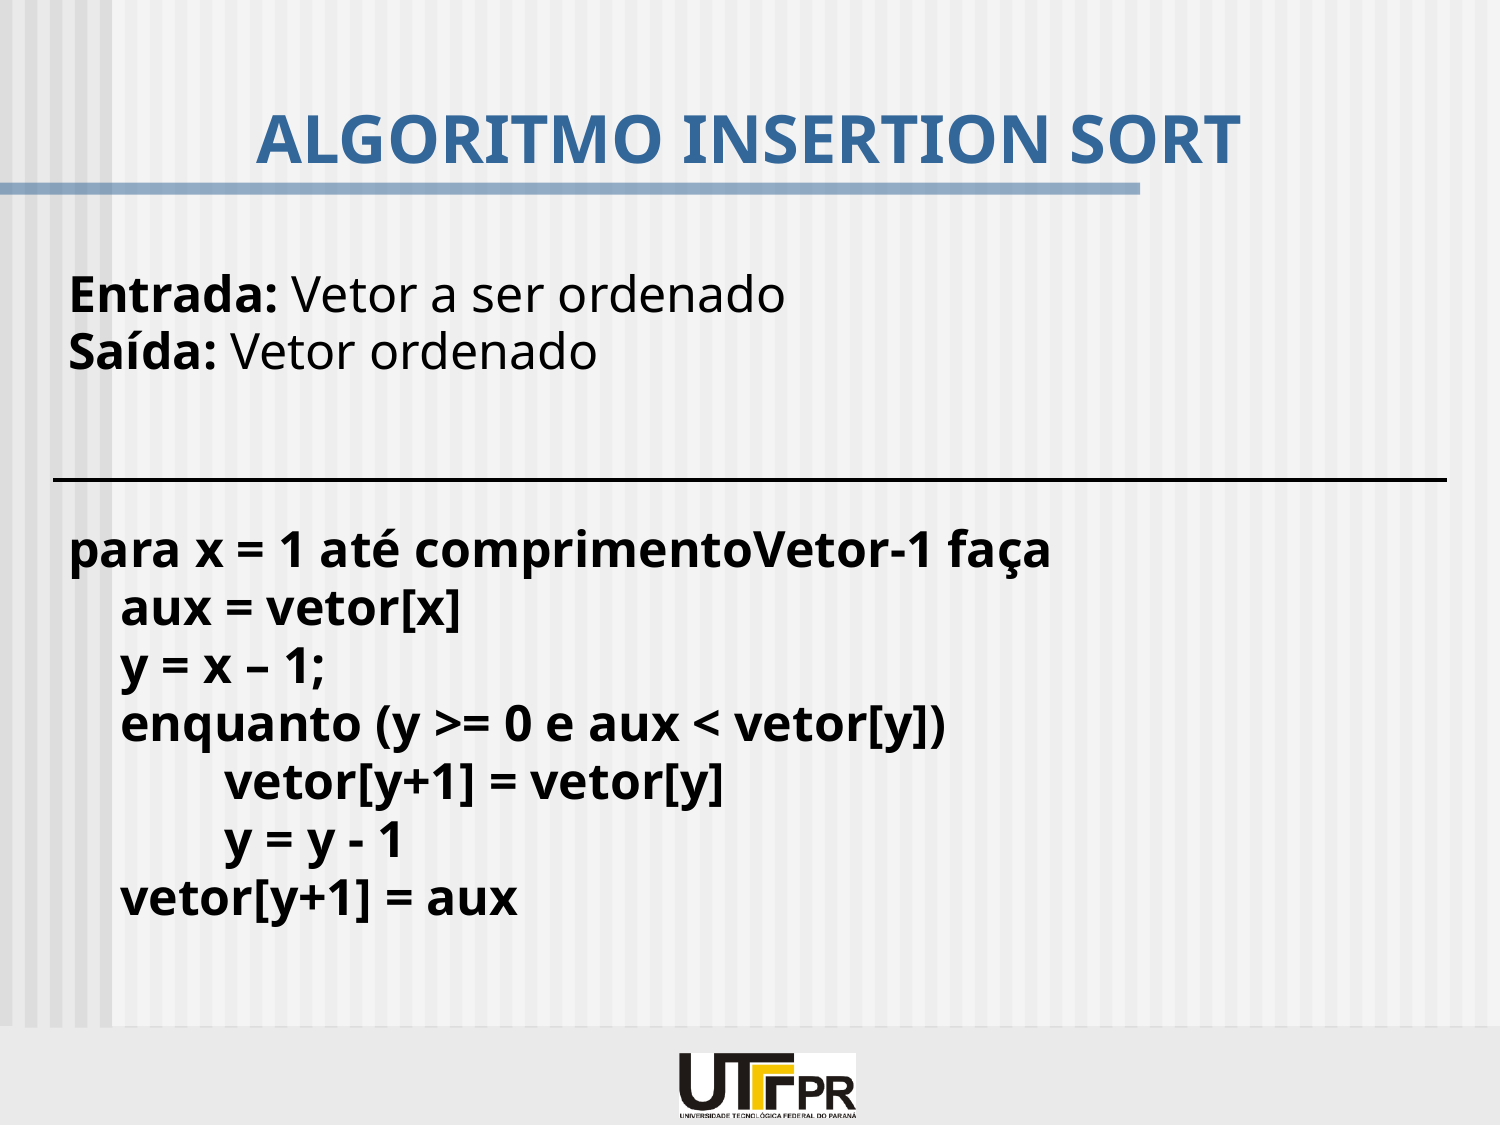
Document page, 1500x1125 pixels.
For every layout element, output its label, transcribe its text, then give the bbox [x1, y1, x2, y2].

list Entrada: Vetor a ser ordenado Saída: Vetor ordenado para x = 1 até comprimentoVetor-1 faça aux = vetor[x] y = x – 1; enquanto (y >= 0 e aux < vetor[y]) vetor[y+1] = vetor[y] y = y - 1 vetor[y+1] = aux [52, 196, 1448, 1048]
picture [679, 1053, 856, 1118]
title ALGORITMO INSERTION SORT [49, 88, 1451, 185]
